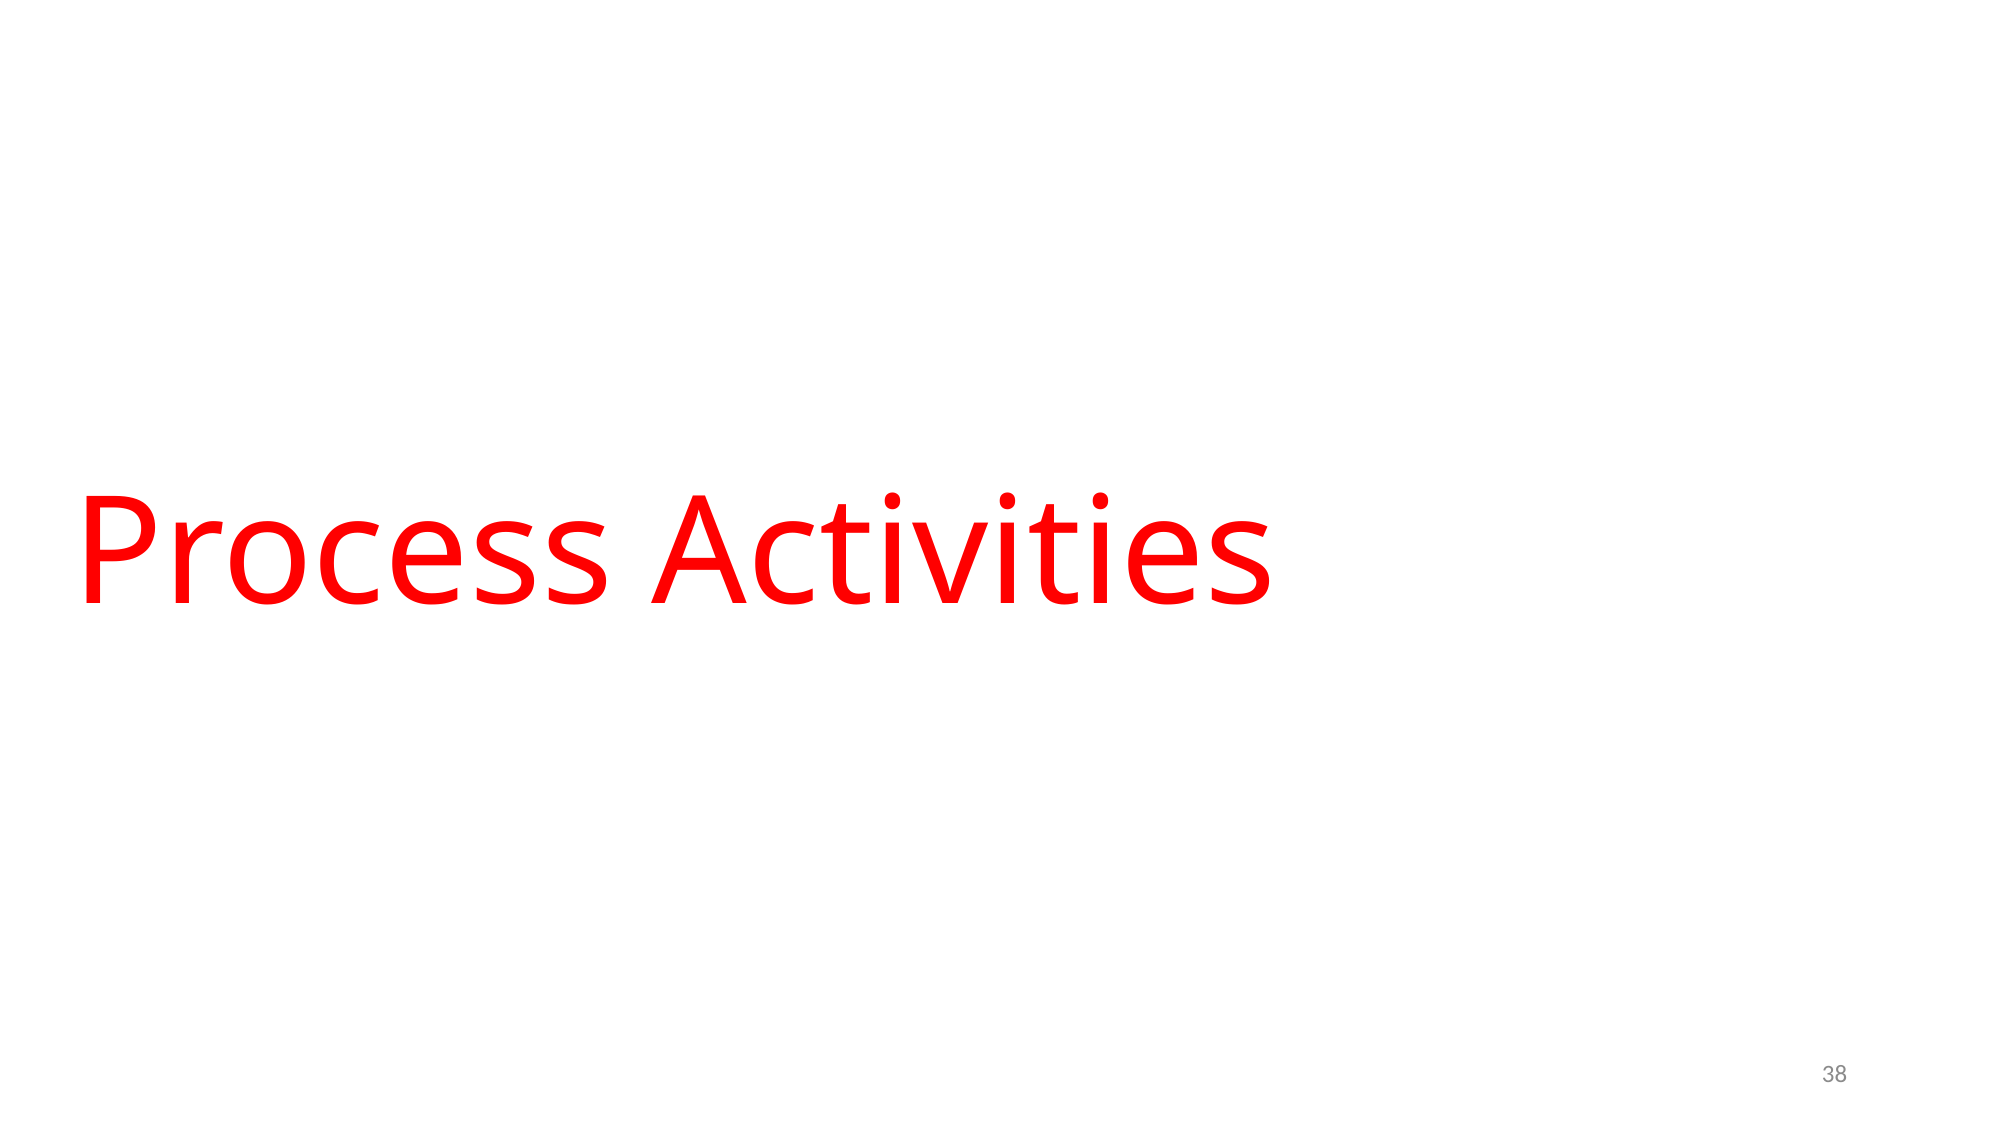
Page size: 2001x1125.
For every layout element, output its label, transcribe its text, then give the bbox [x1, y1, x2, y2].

slide_number 38 [1412, 1042, 1863, 1103]
title Process Activities [0, 461, 1350, 650]
